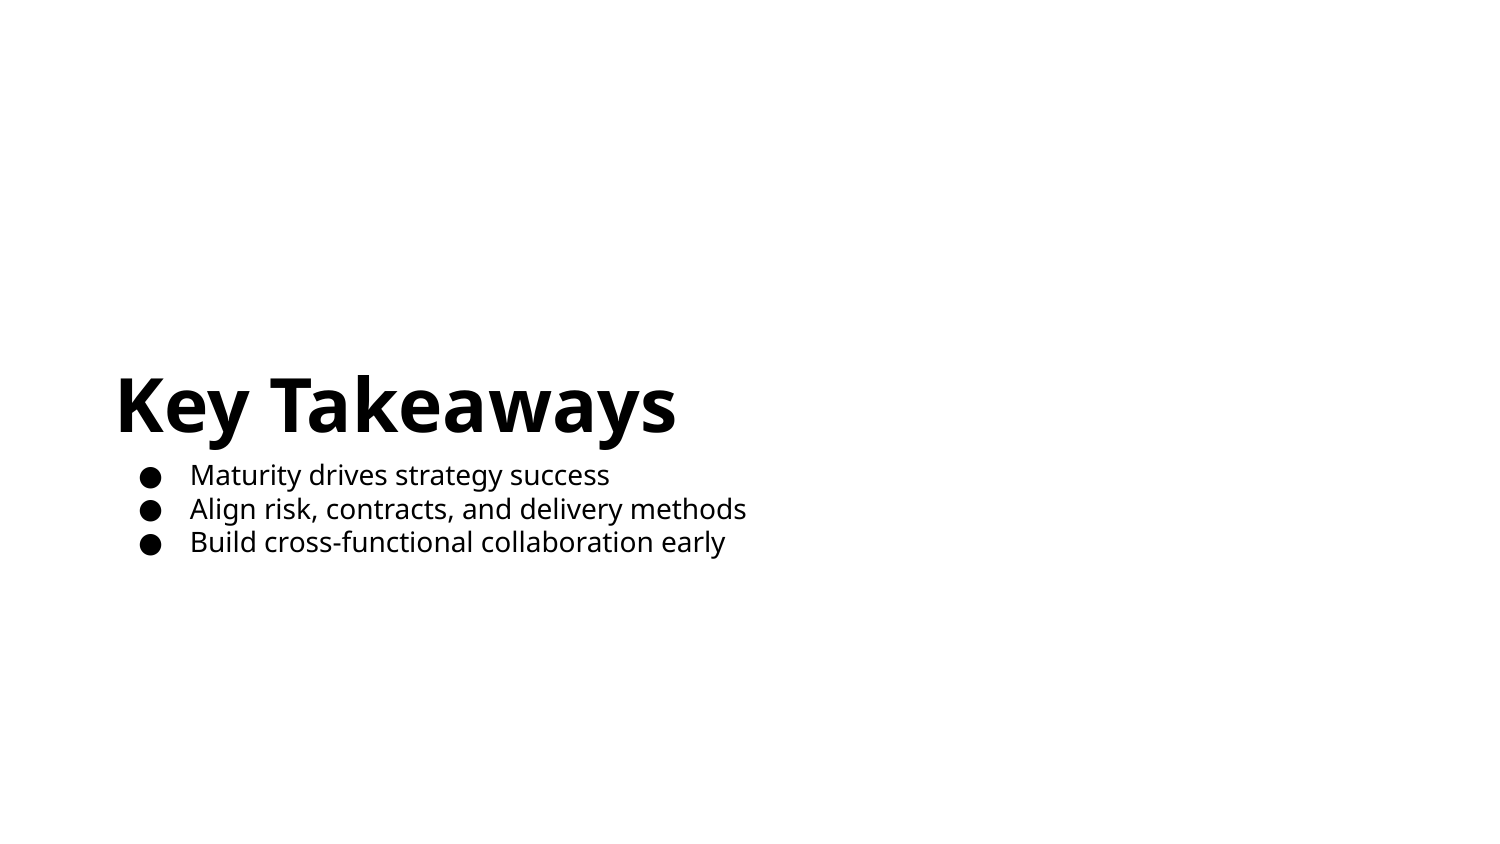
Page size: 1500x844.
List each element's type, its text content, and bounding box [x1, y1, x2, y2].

text_box Maturity drives strategy success Align risk, contracts, and delivery methods Build cross-functional collaboration early [99, 456, 1113, 632]
text_box [99, 439, 1038, 456]
text_box Key Takeaways [99, 348, 1113, 439]
